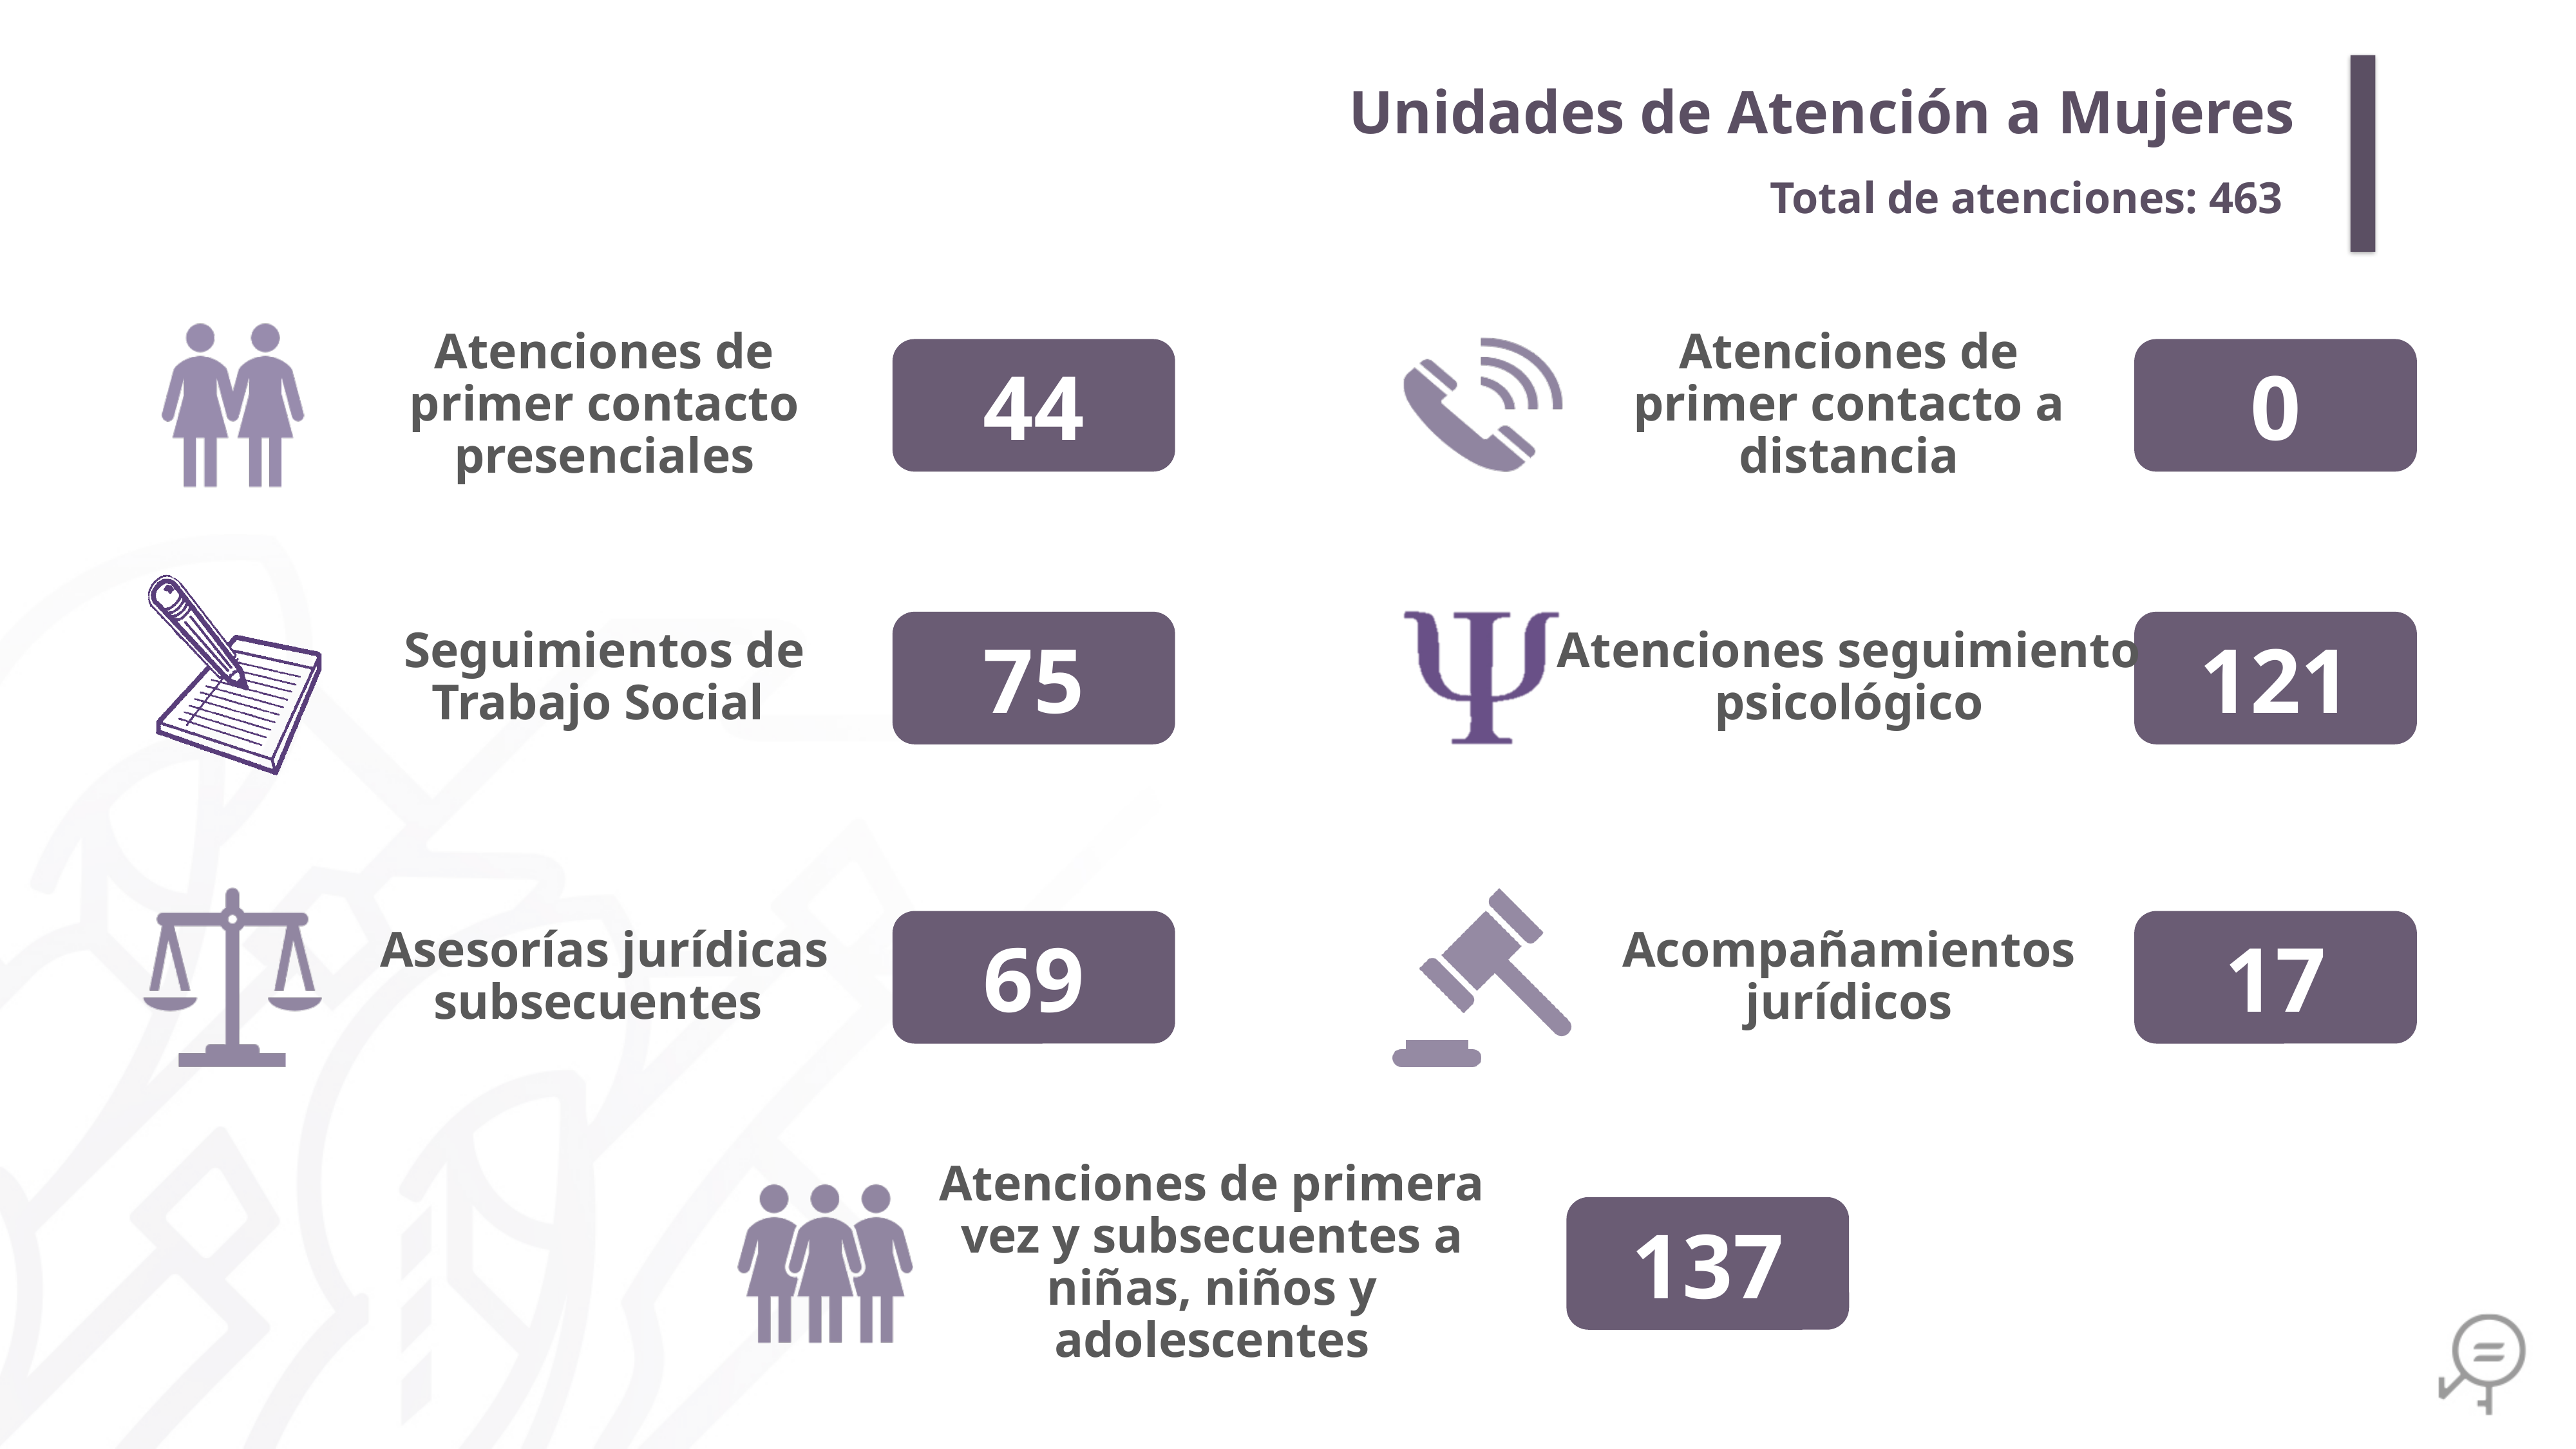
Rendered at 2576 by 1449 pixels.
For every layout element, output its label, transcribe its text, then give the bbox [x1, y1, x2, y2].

text_box 44 [934, 346, 1133, 463]
picture [1374, 870, 1589, 1084]
text_box 69 [934, 918, 1133, 1035]
text_box Acompañamientos jurídicos [1591, 946, 2134, 1009]
picture [135, 307, 330, 504]
text_box [892, 911, 1175, 1044]
text_box Atenciones de primer contacto a distancia [1600, 346, 2099, 464]
picture [726, 1166, 923, 1361]
picture [1334, 593, 1629, 763]
text_box [2350, 55, 2376, 252]
text_box Atenciones de primera vez y subsecuentes a niñas, niños y adolescentes [925, 1239, 1502, 1287]
text_box 0 [2177, 346, 2374, 463]
text_box [892, 611, 1175, 744]
picture [140, 573, 325, 783]
text_box 17 [2177, 918, 2374, 1035]
text_box [2134, 611, 2417, 744]
text_box Total de atenciones: 463 [1760, 166, 2333, 227]
text_box 121 [2177, 620, 2374, 735]
text_box Unidades de Atención a Mujeres [353, 64, 2315, 164]
text_box 75 [934, 620, 1133, 735]
text_box Atenciones seguimiento psicológico [1632, 652, 2177, 704]
picture [1367, 307, 1596, 504]
text_box 137 [1609, 1204, 1807, 1321]
text_box Atenciones de primer contacto presenciales [339, 339, 869, 472]
text_box [2134, 911, 2417, 1044]
text_box [1566, 1197, 1850, 1330]
text_box [2134, 339, 2417, 472]
text_box Seguimientos de Trabajo Social [334, 610, 875, 746]
text_box [892, 339, 1175, 472]
picture [126, 870, 339, 1084]
text_box Asesorías jurídicas subsecuentes [343, 938, 892, 1016]
